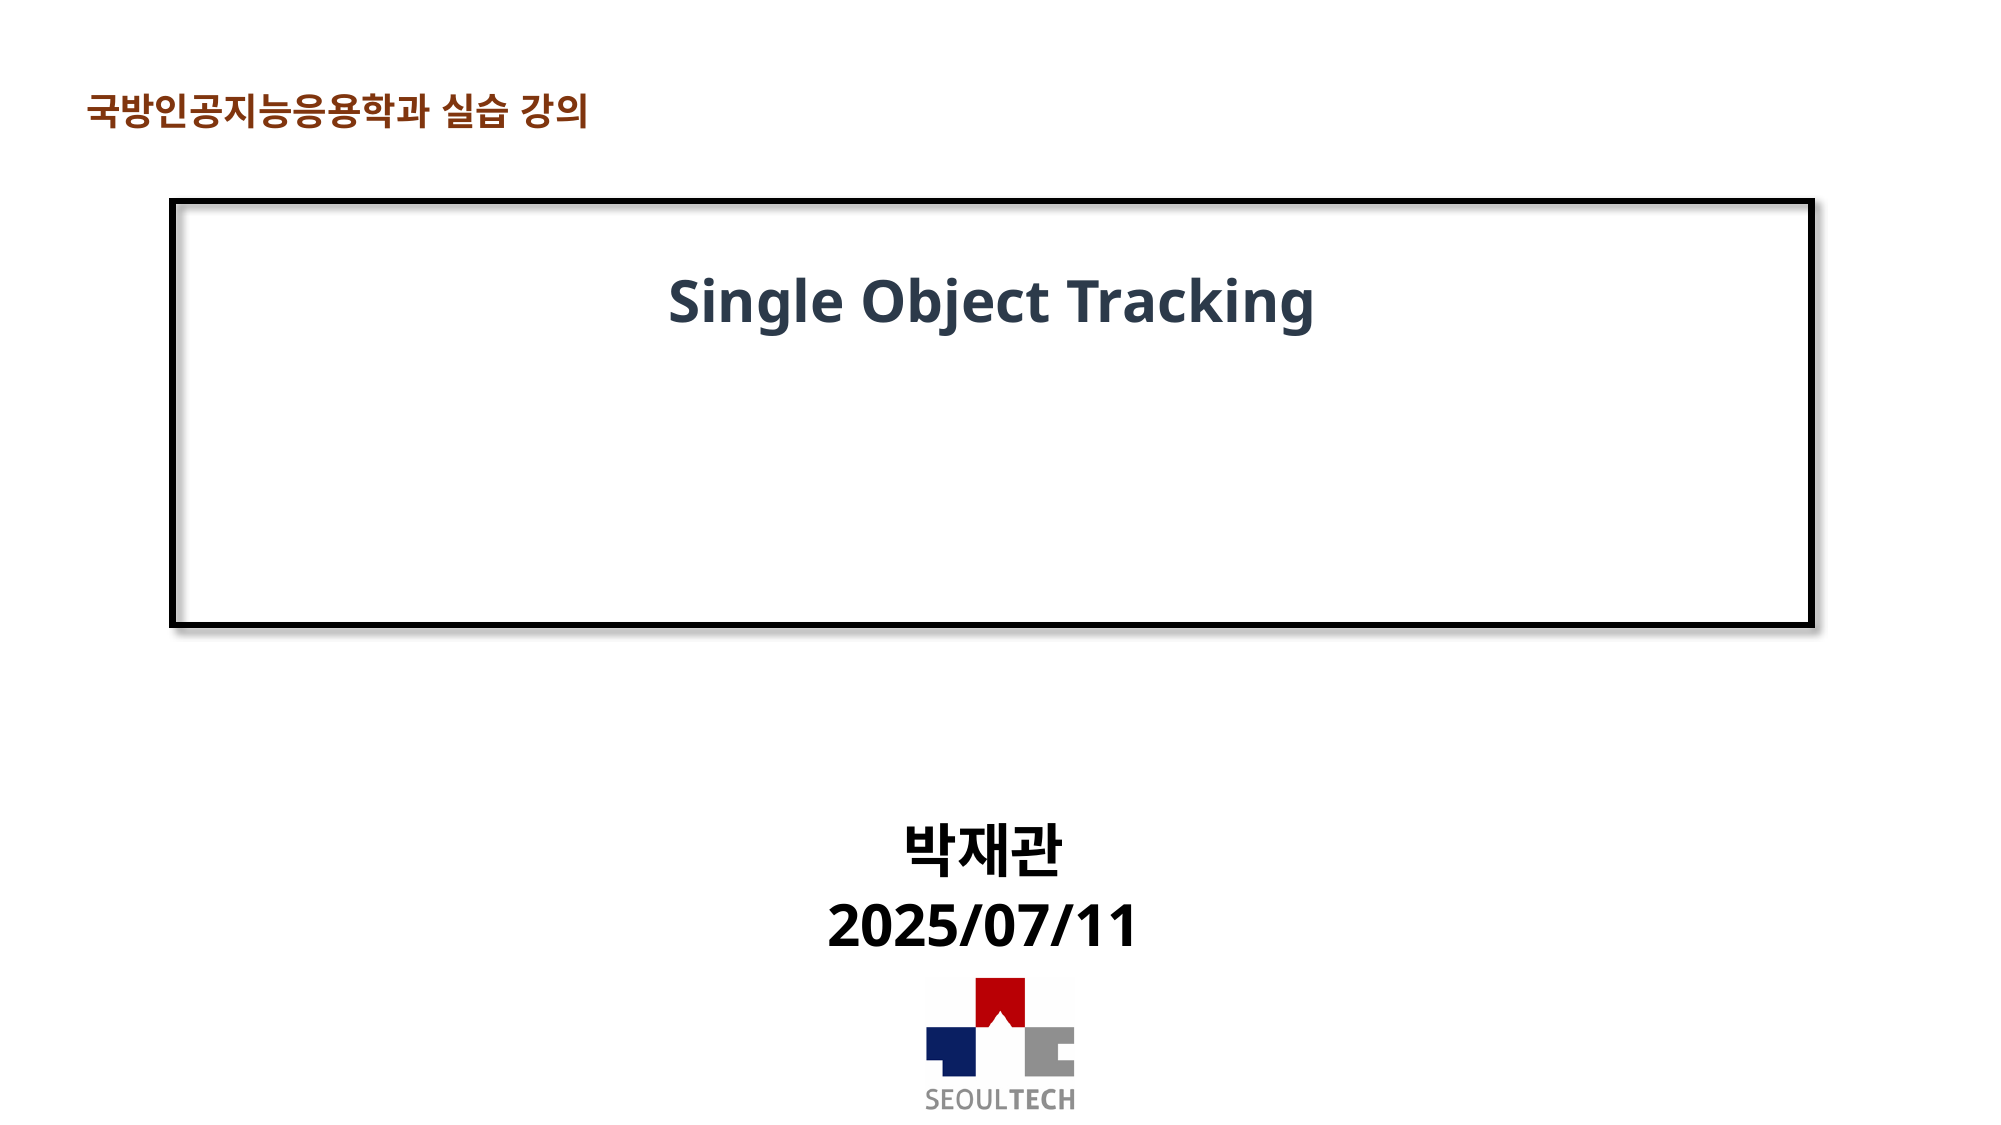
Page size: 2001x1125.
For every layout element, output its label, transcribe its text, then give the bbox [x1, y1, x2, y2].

text_box [171, 200, 1813, 627]
picture [924, 970, 1075, 1113]
text_box 박재관 [634, 815, 1334, 887]
text_box 국방인공지능응용학과 실습 강의 [71, 80, 713, 140]
text_box Single Object Tracking [221, 256, 1779, 342]
text_box 2025/07/11 [634, 888, 1334, 960]
